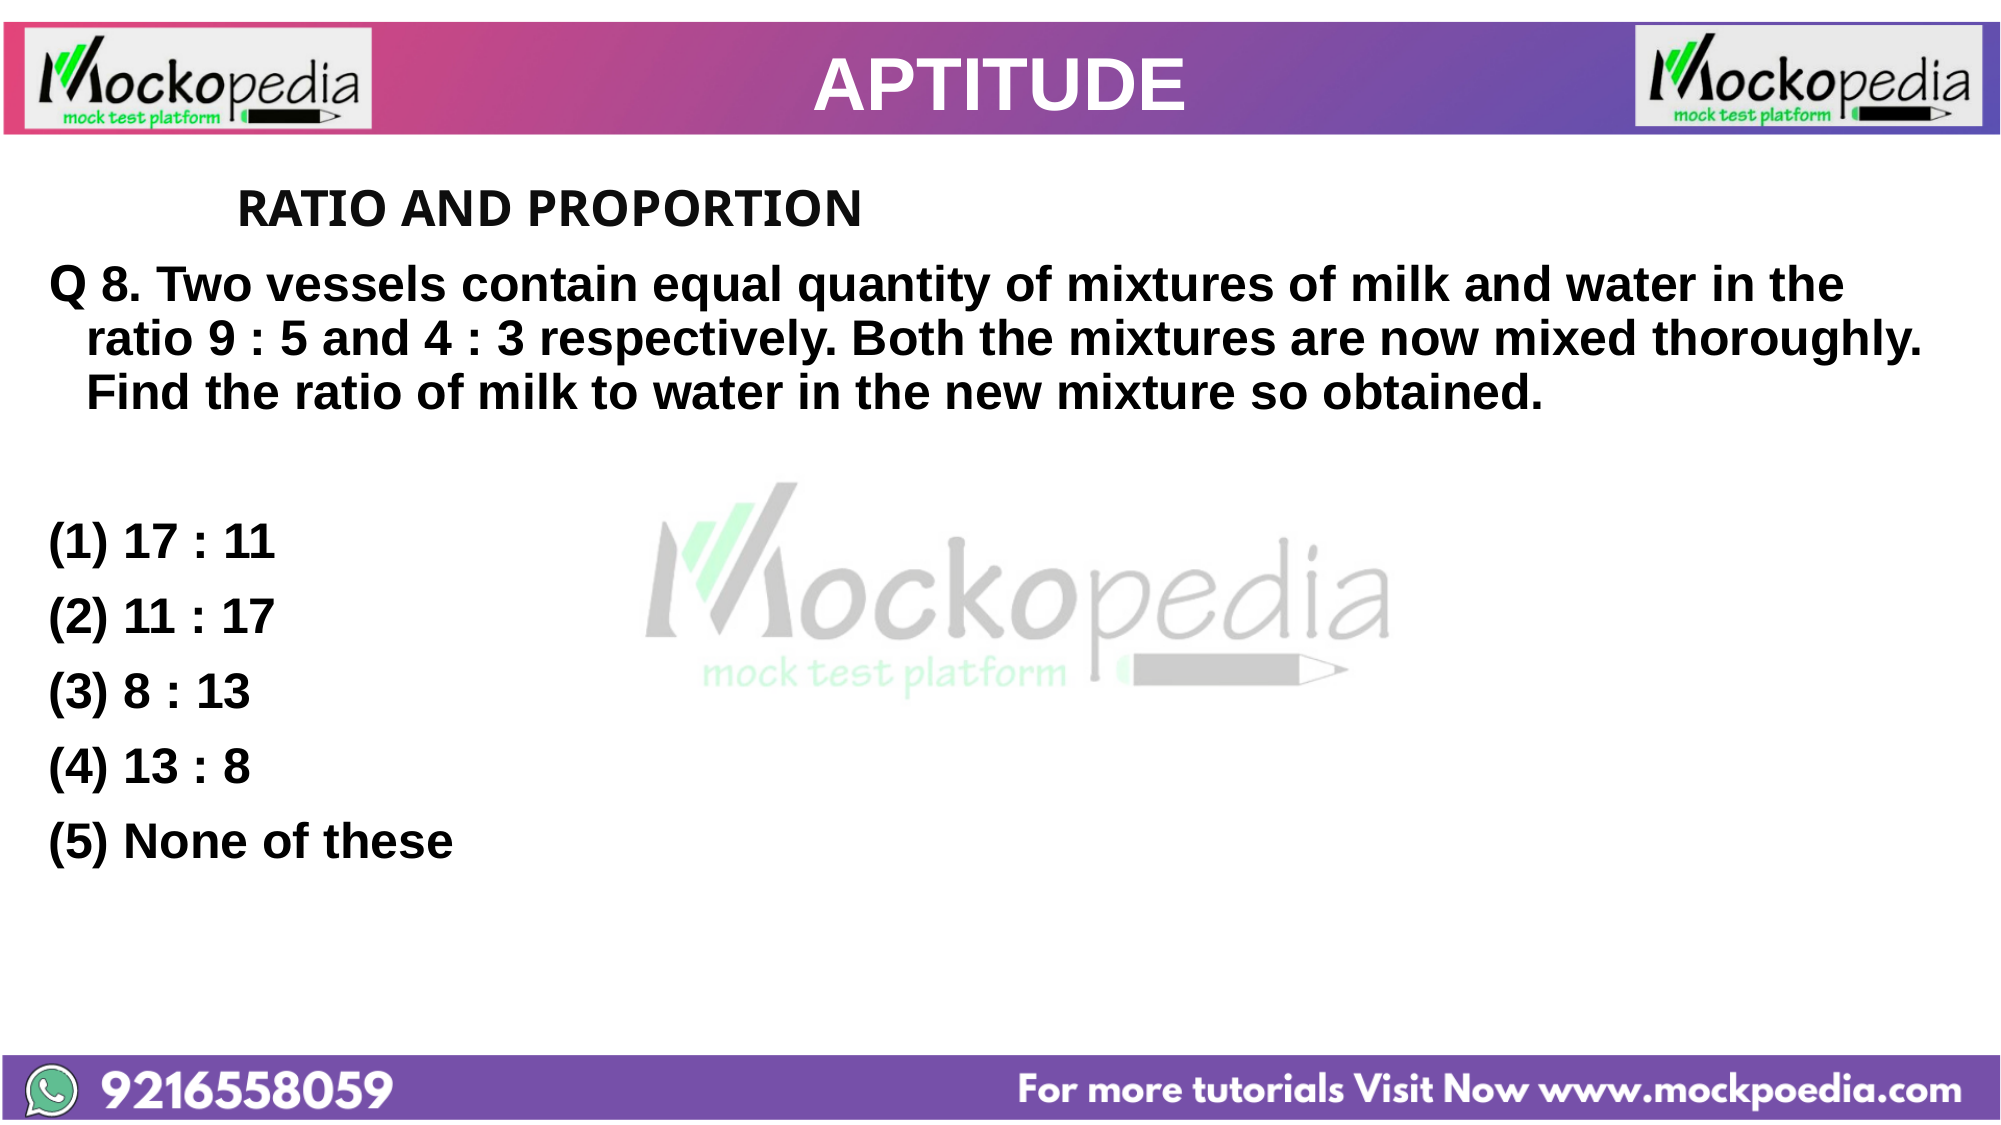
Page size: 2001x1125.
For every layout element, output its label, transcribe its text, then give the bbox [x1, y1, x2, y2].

list RATIO AND PROPORTION Q 8. Two vessels contain equal quantity of mixtures of milk and water in the ratio 9 : 5 and 4 : 3 respectively. Both the mixtures are now mixed thoroughly. Find the ratio of milk to water in the new mixture so obtained. 17 : 11 (2) 11 : 17 (3) 8 : 13 (4) 13 : 8 (5) None of these [33, 175, 1959, 1053]
picture [0, 0, 2001, 1125]
title APTITUDE [41, 31, 1959, 142]
